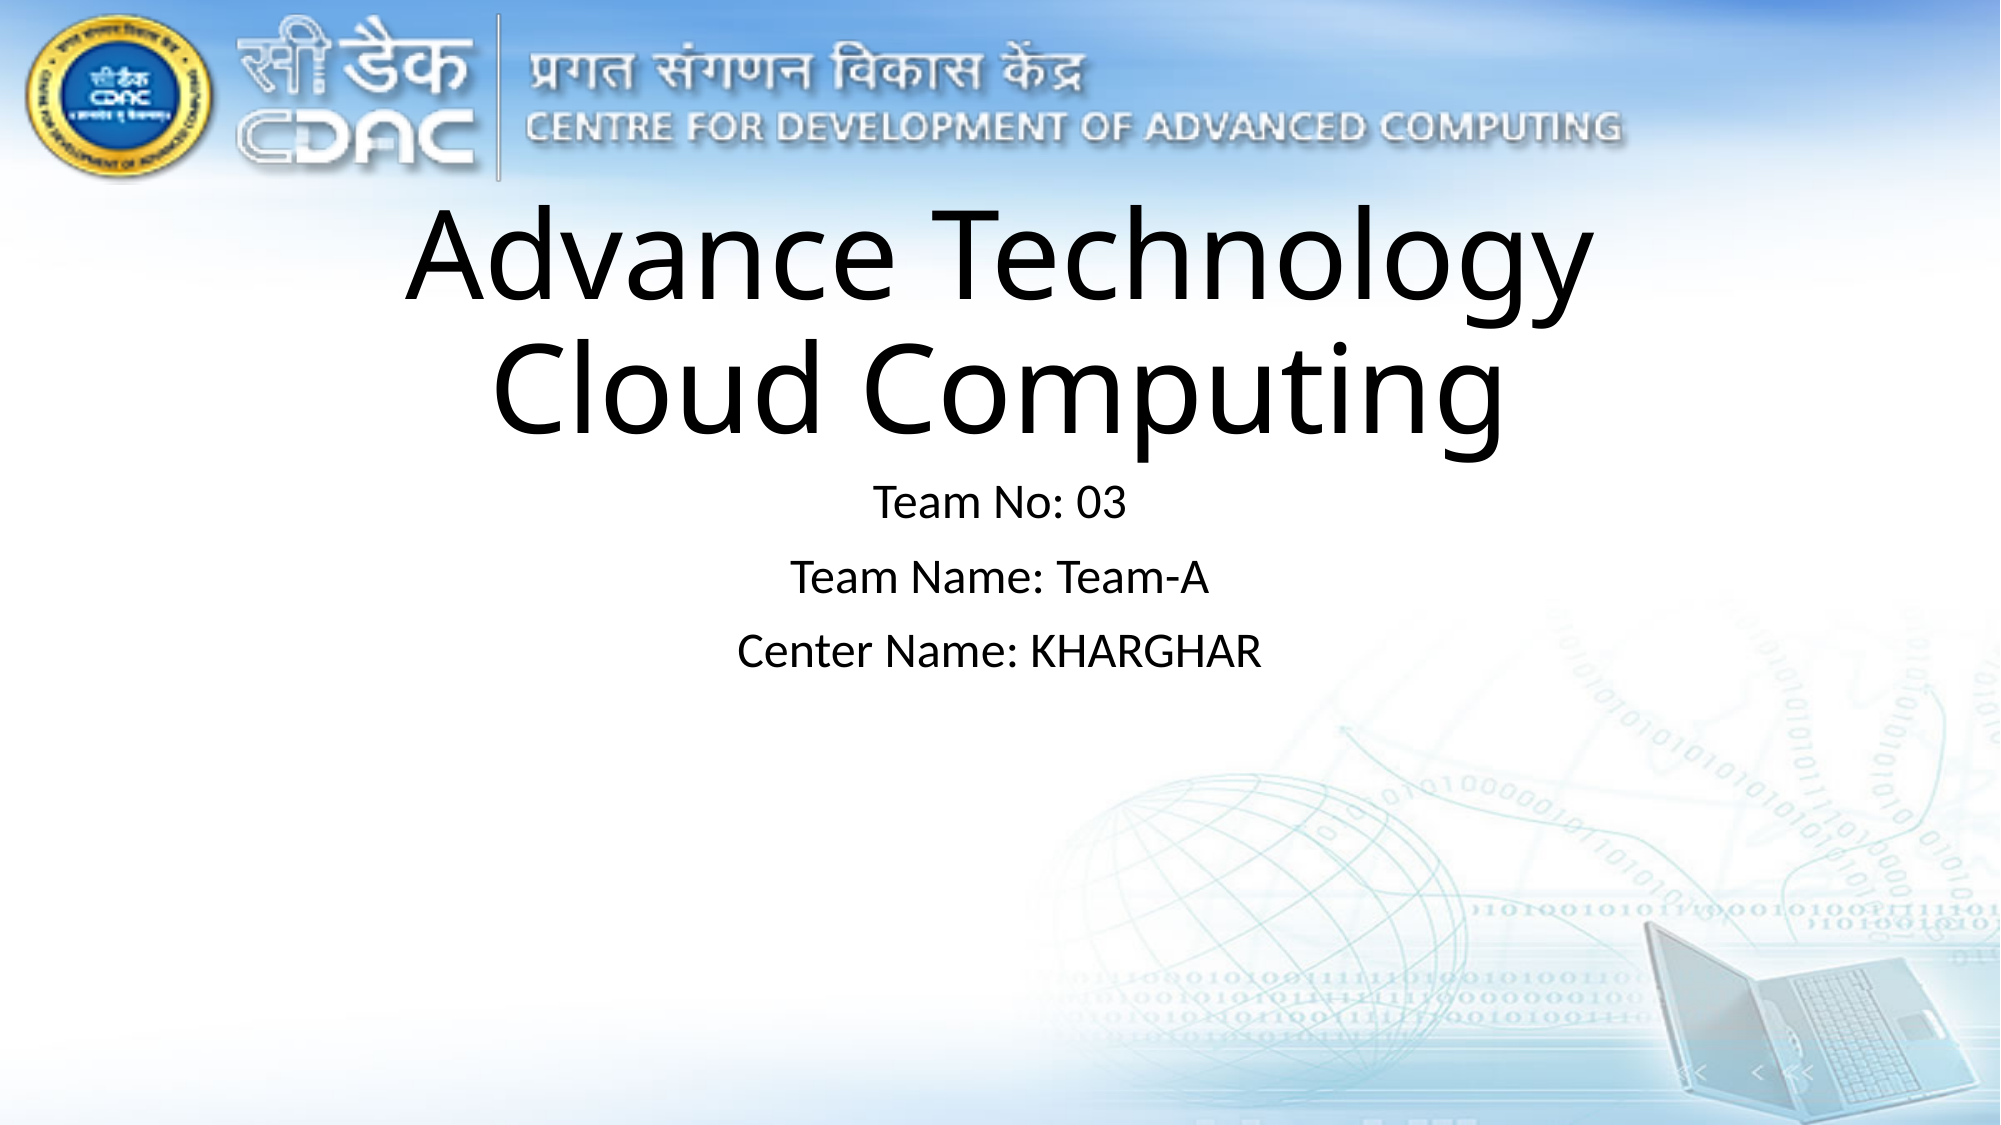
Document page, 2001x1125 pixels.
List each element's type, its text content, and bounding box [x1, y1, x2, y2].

picture [0, 0, 2000, 1125]
title Advance Technology Cloud Computing [249, 184, 1750, 467]
subtitle Team No: 03 Team Name: Team-A Center Name: KHARGHAR [249, 467, 1750, 1099]
